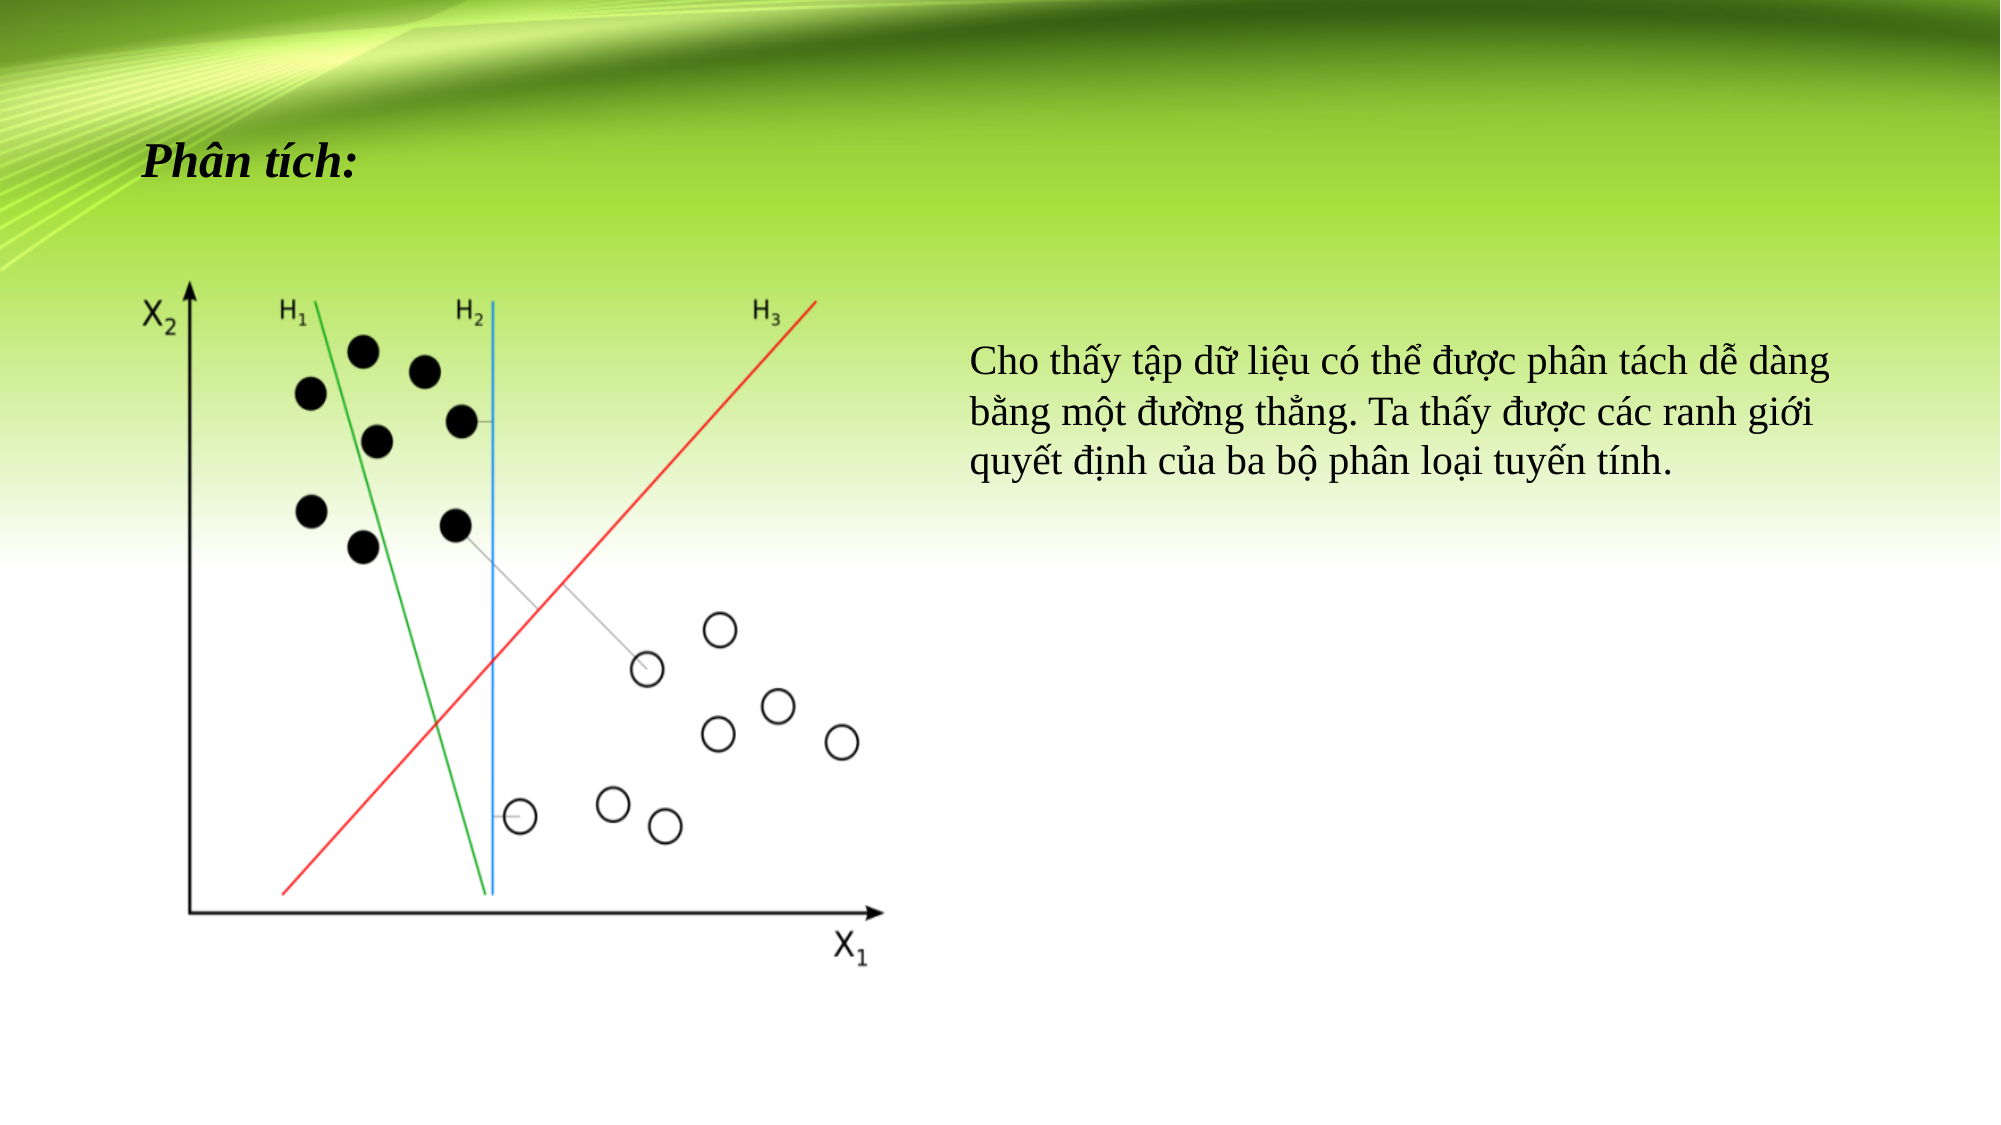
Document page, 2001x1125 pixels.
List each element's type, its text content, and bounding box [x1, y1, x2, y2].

picture [0, 0, 2000, 1125]
title Cho thấy tập dữ liệu có thể được phân tách dễ dàng bằng một đường thẳng. Ta thấy được các ranh giới quyết định của ba bộ phân loại tuyến tính. [954, 256, 1910, 561]
subtitle Phân tích: [126, 119, 611, 187]
